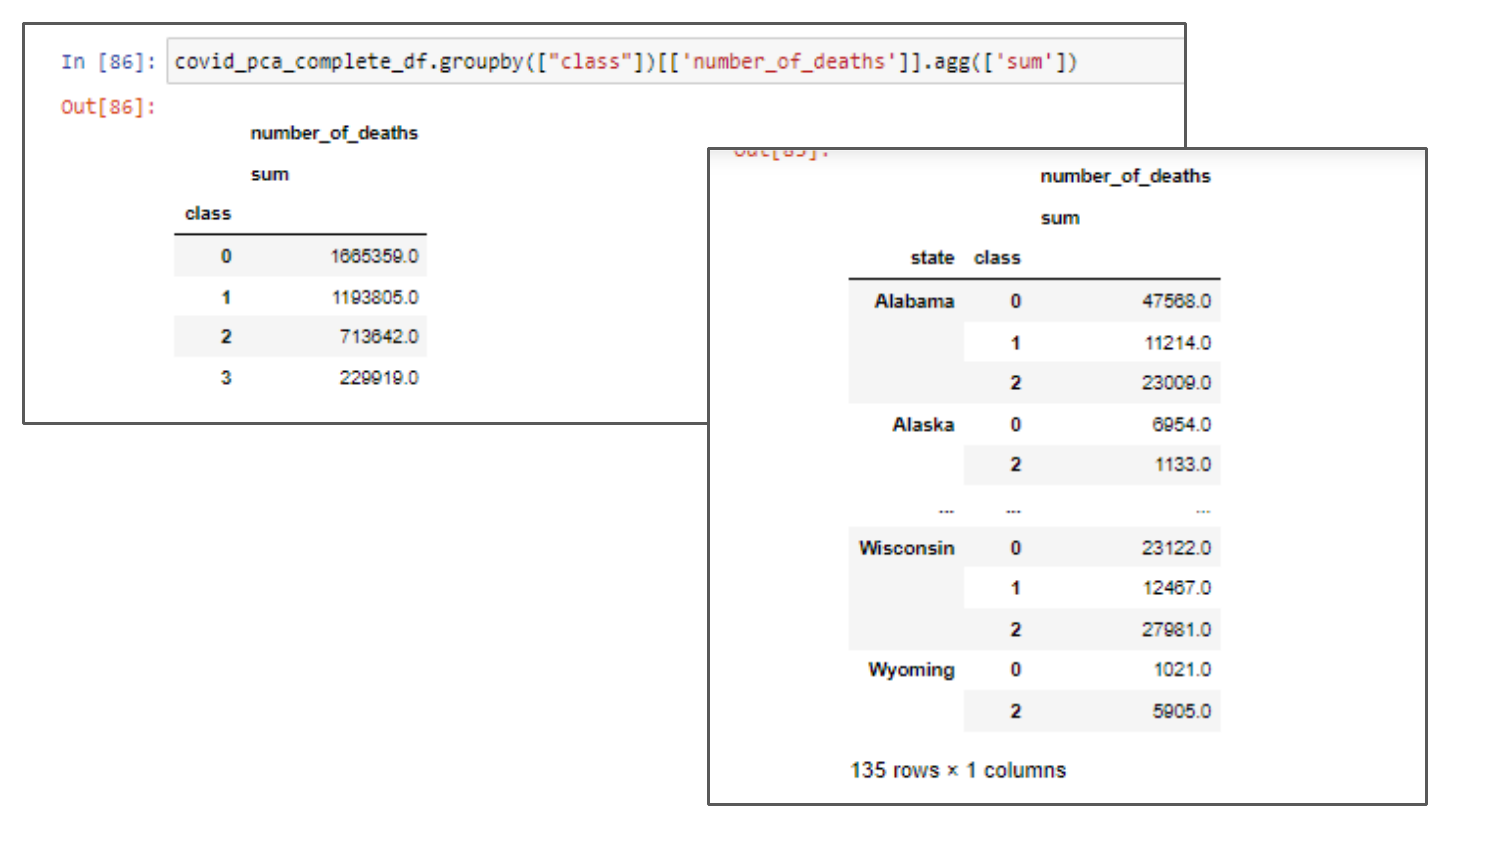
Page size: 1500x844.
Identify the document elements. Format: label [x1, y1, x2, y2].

picture [24, 24, 1426, 804]
